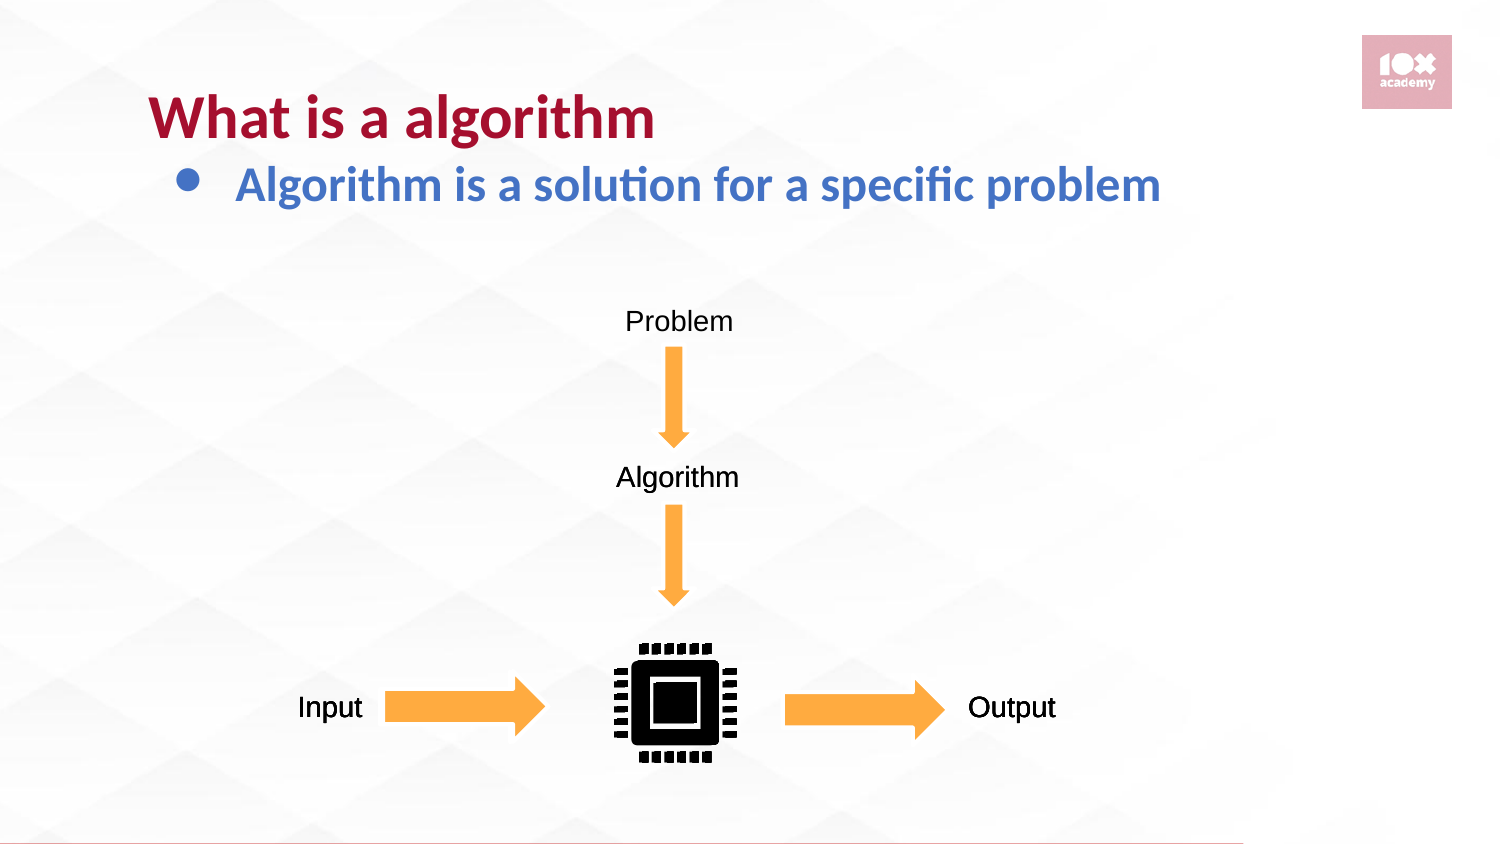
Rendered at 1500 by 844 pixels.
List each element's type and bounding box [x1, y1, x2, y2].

text_box [282, 294, 1141, 778]
picture [0, 0, 1500, 844]
